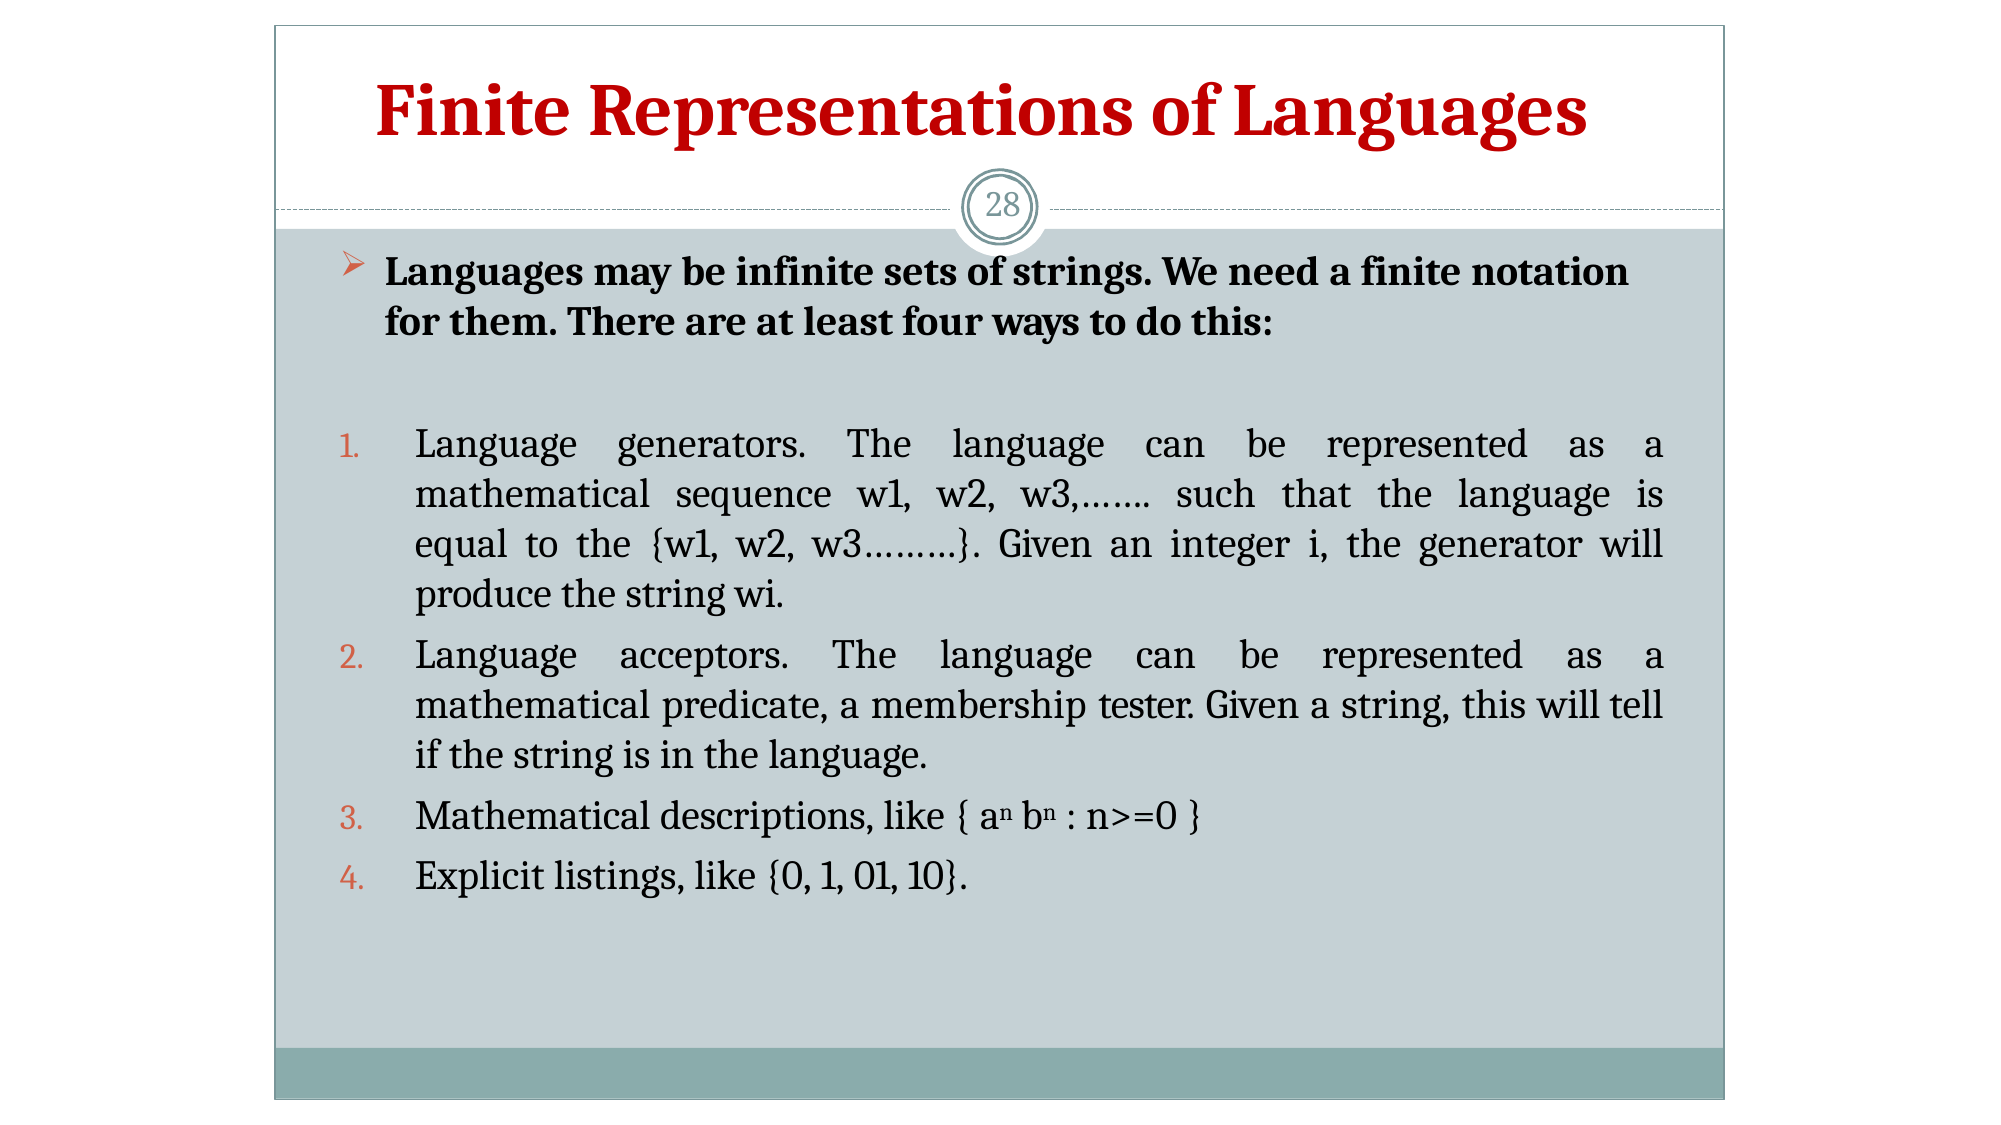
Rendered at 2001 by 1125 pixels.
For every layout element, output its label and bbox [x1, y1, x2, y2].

text_box [249, 0, 1751, 1125]
